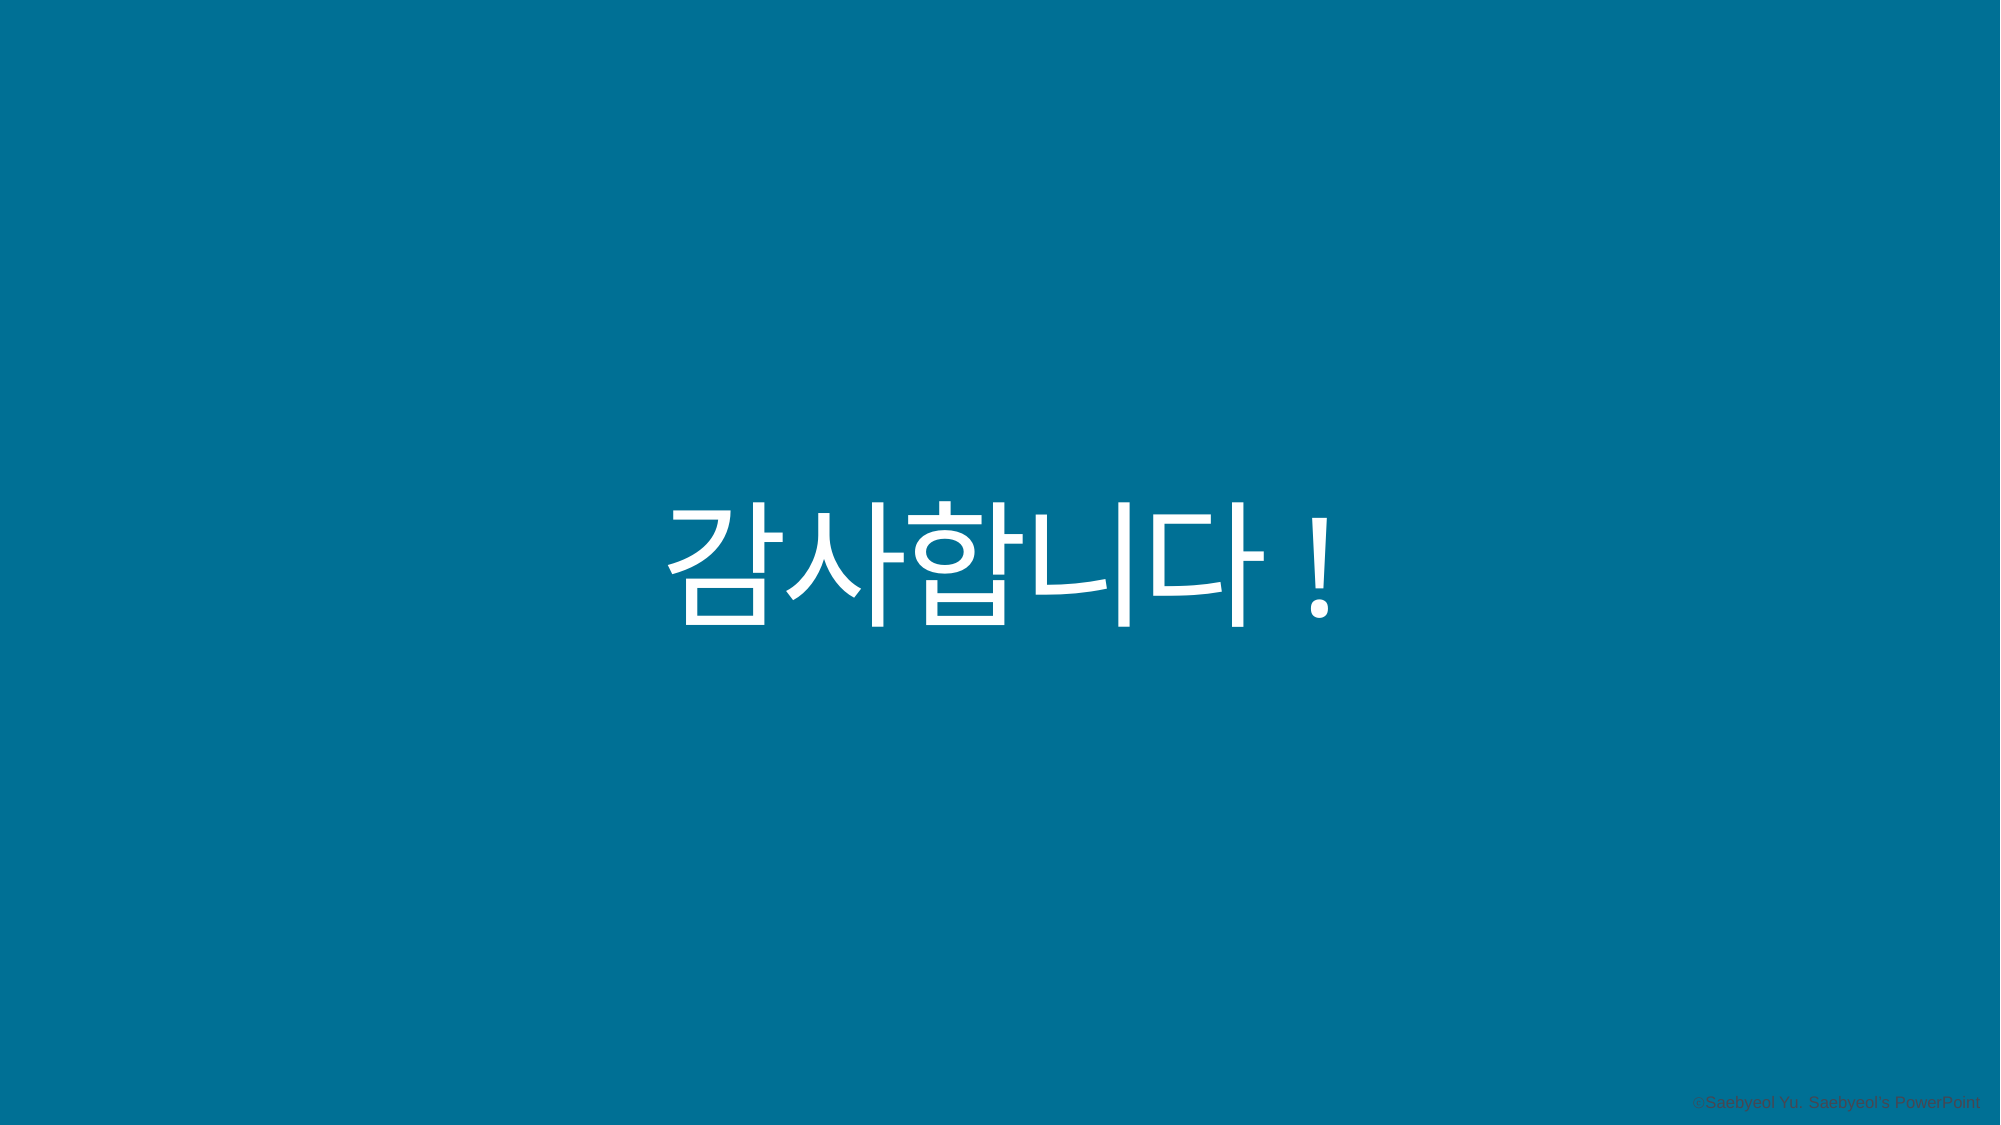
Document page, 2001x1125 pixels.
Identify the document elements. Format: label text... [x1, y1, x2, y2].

text_box 감사합니다! [646, 471, 1354, 652]
